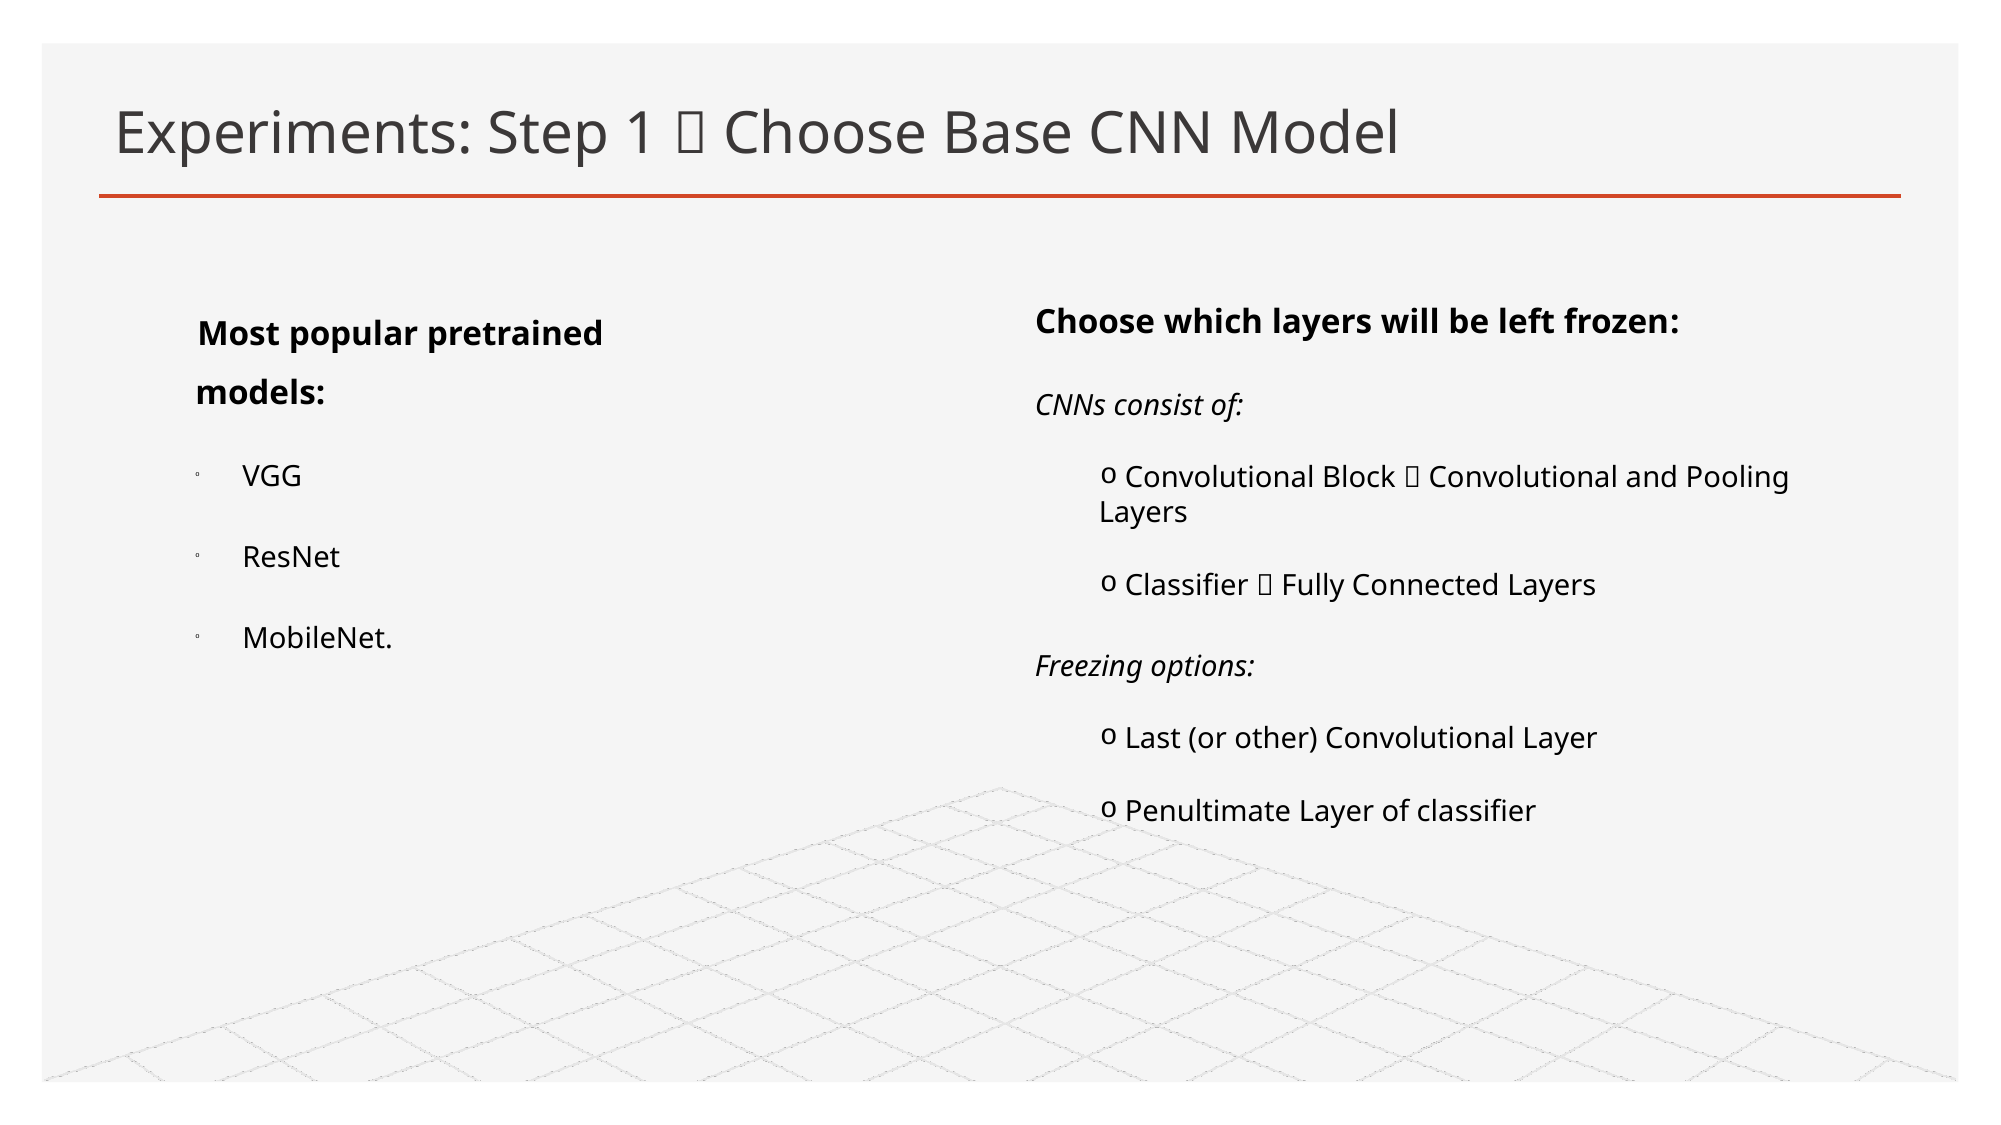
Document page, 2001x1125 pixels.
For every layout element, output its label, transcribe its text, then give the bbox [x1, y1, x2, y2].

picture [44, 787, 1956, 1081]
list Most popular pretrained models: VGG ResNet MobileNet. [180, 279, 750, 667]
text_box Choose which layers will be left frozen: CNNs consist of: Convolutional Block  Convolutional and Pooling Layers Classifier  Fully Connected Layers Freezing options: Last (or other) Convolutional Layer Penultimate Layer of classifier [1017, 292, 1878, 900]
title Experiments: Step 1  Choose Base CNN Model [99, 73, 1901, 197]
